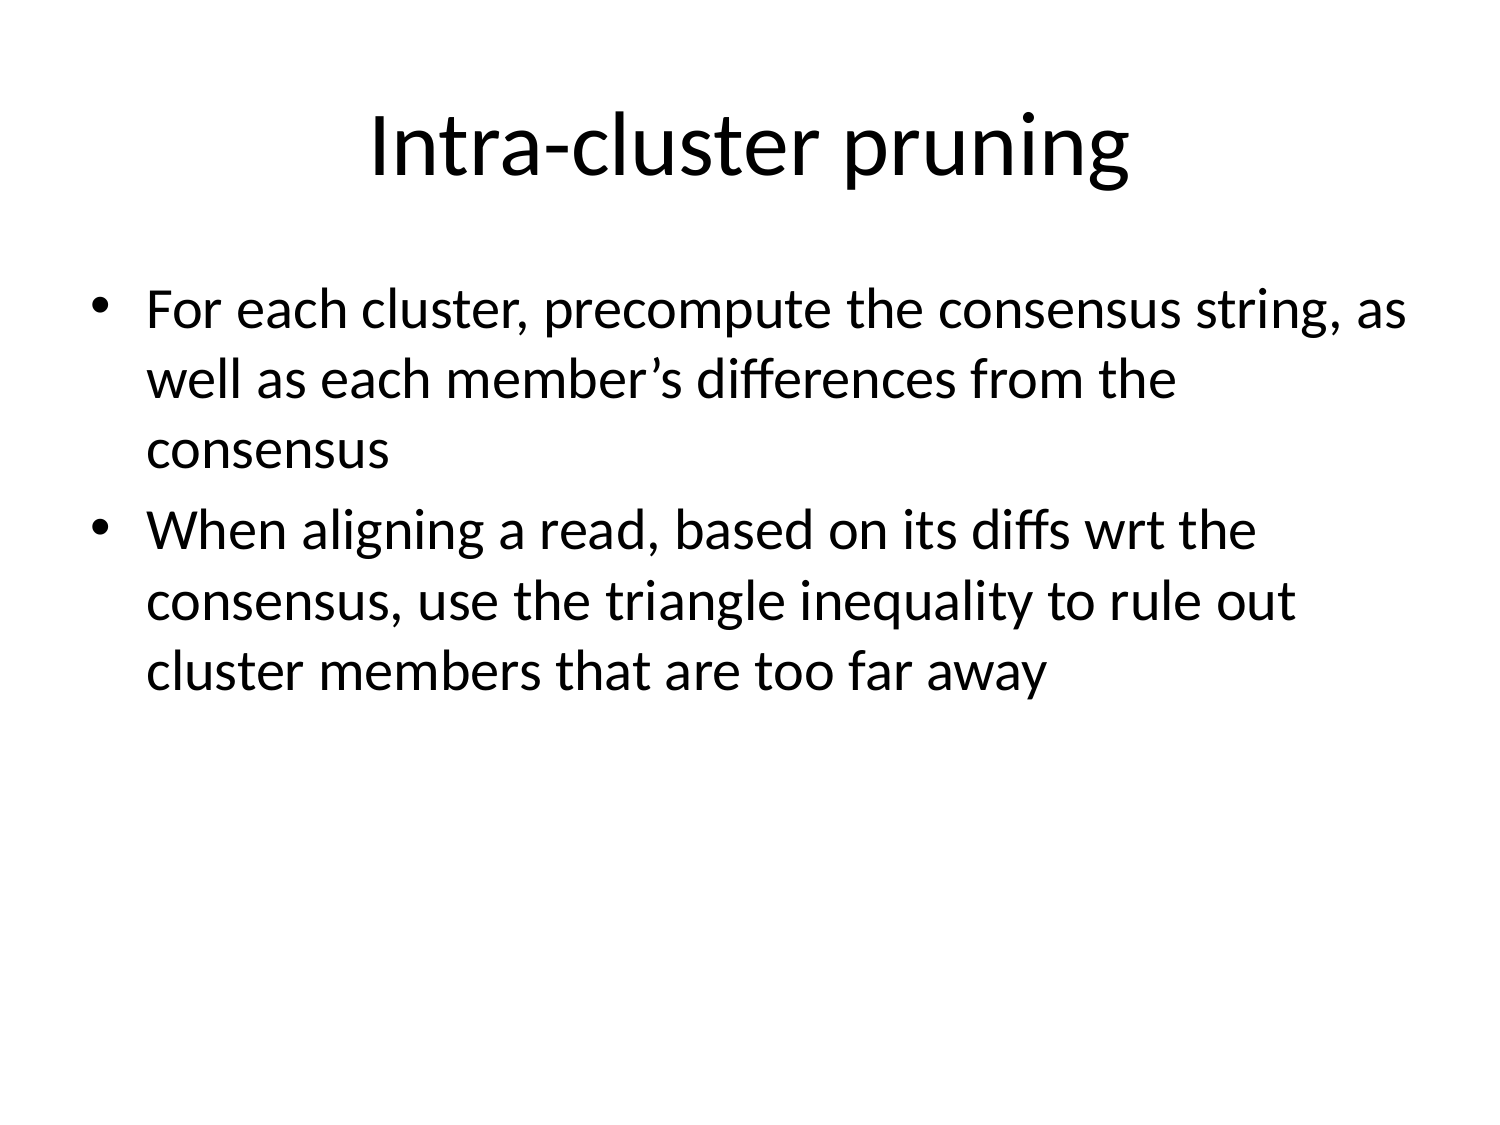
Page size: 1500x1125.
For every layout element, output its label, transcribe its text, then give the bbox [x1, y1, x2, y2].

list For each cluster, precompute the consensus string, as well as each member’s differences from the consensus When aligning a read, based on its diffs wrt the consensus, use the triangle inequality to rule out cluster members that are too far away [75, 262, 1425, 1005]
title Intra-cluster pruning [75, 45, 1425, 233]
